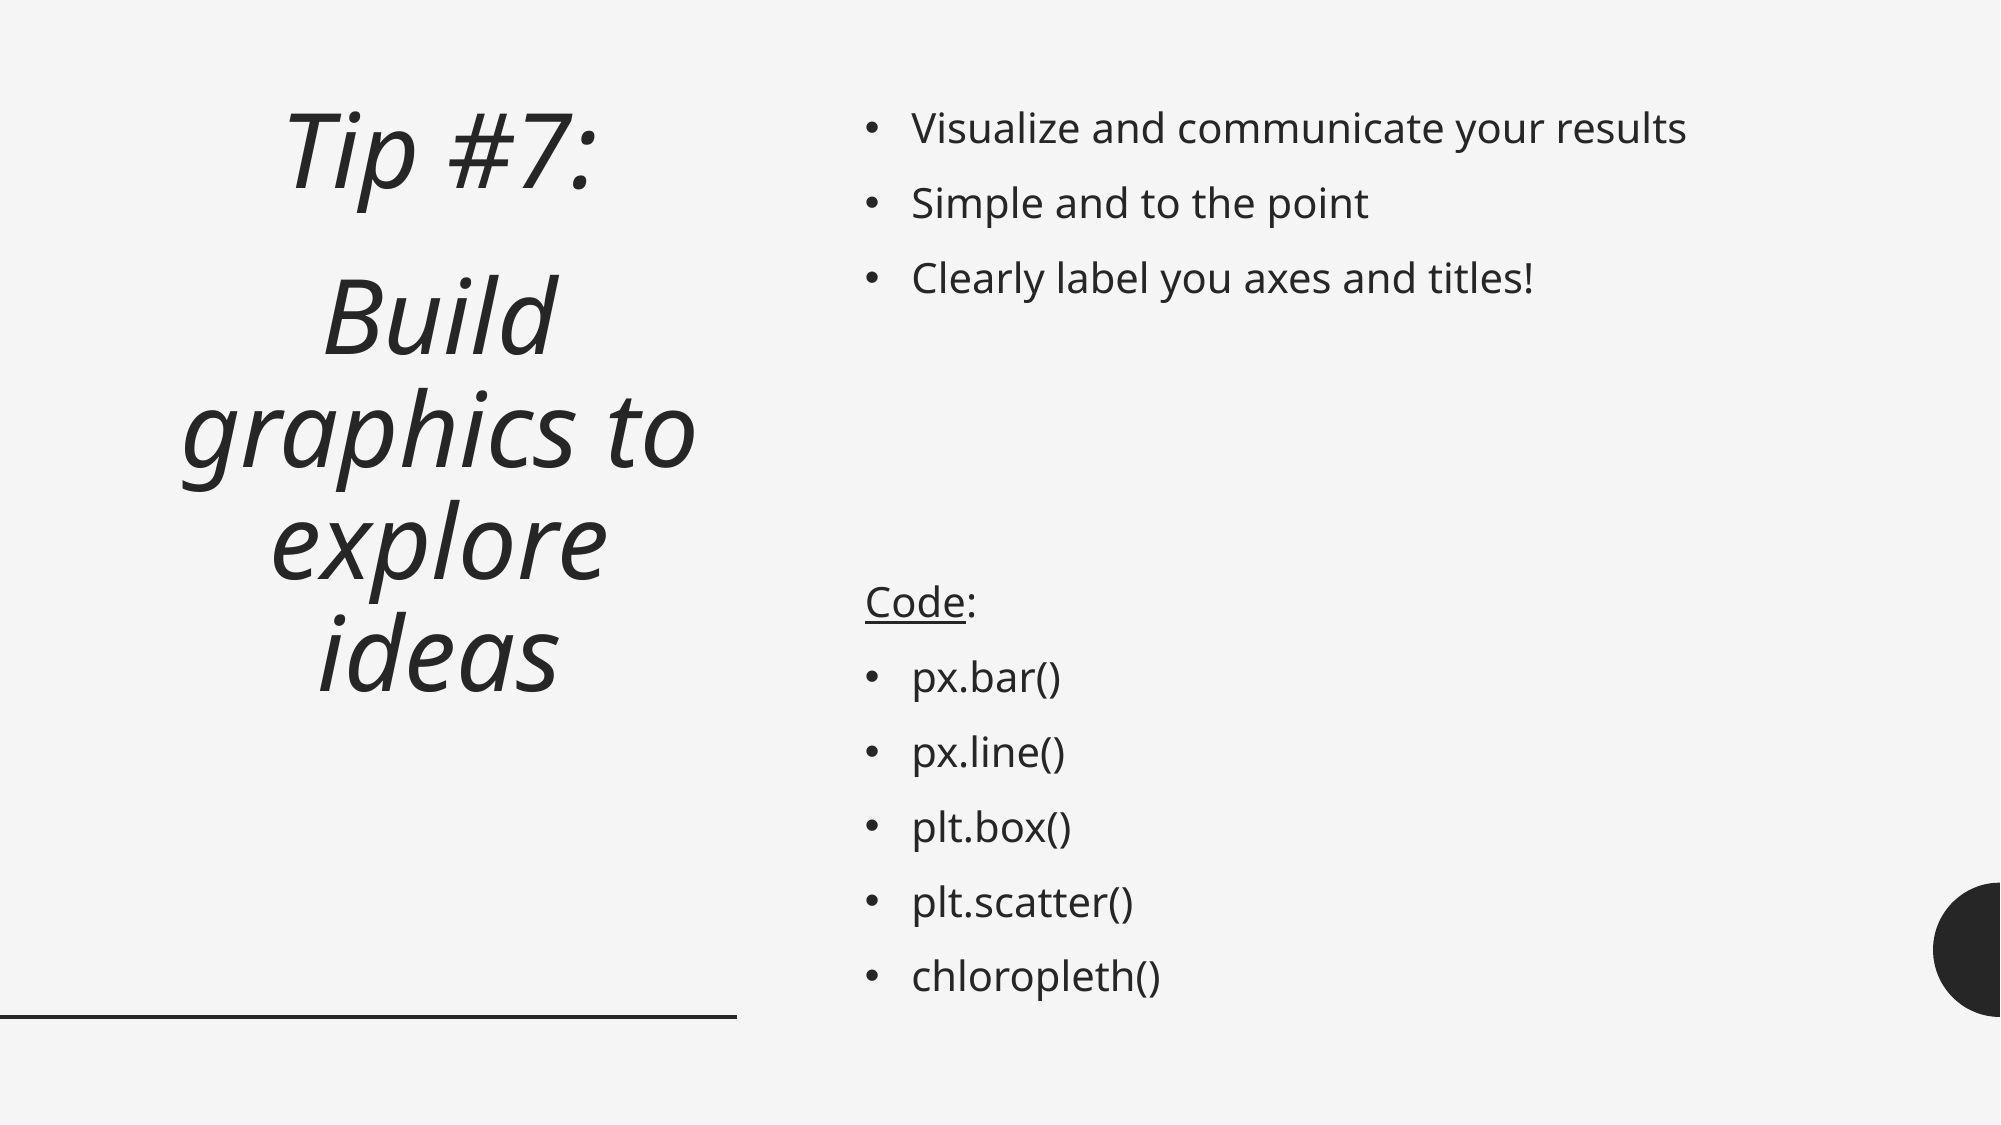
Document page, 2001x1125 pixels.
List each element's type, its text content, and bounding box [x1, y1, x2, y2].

list Visualize and communicate your results Simple and to the point Clearly label you axes and titles! [849, 88, 1875, 497]
list Code: px.bar() px.line() plt.box() plt.scatter() chloropleth() [849, 562, 1875, 1017]
title Tip #7: Build graphics to explore ideas [125, 90, 754, 904]
